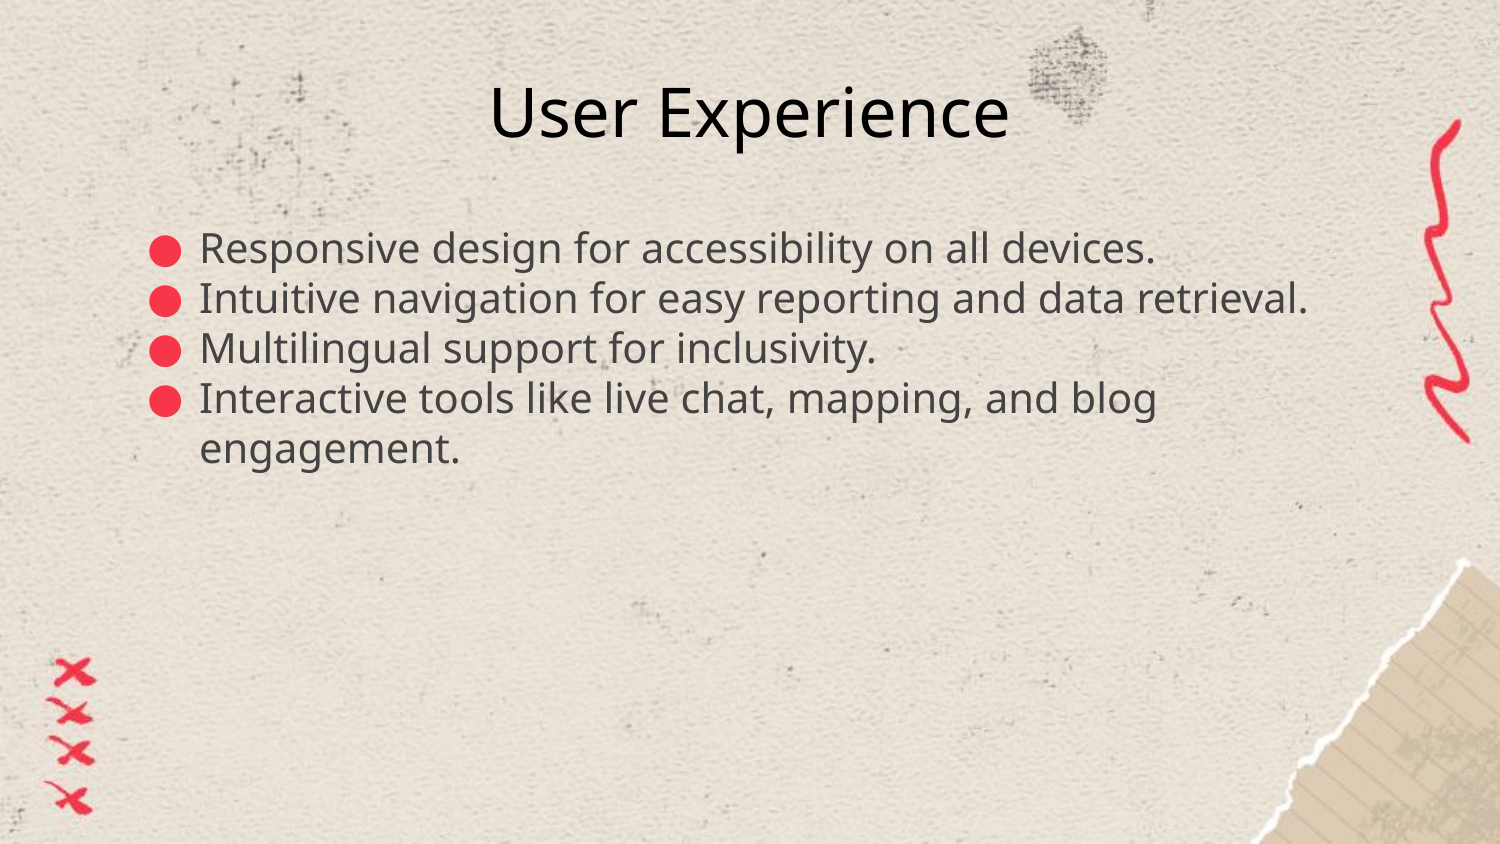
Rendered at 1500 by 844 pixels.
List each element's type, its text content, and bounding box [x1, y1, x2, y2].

list Responsive design for accessibility on all devices. Intuitive navigation for easy reporting and data retrieval. Multilingual support for inclusivity. Interactive tools like live chat, mapping, and blog engagement. [118, 215, 1382, 756]
title User Experience [118, 63, 1382, 156]
picture [0, 0, 1500, 844]
